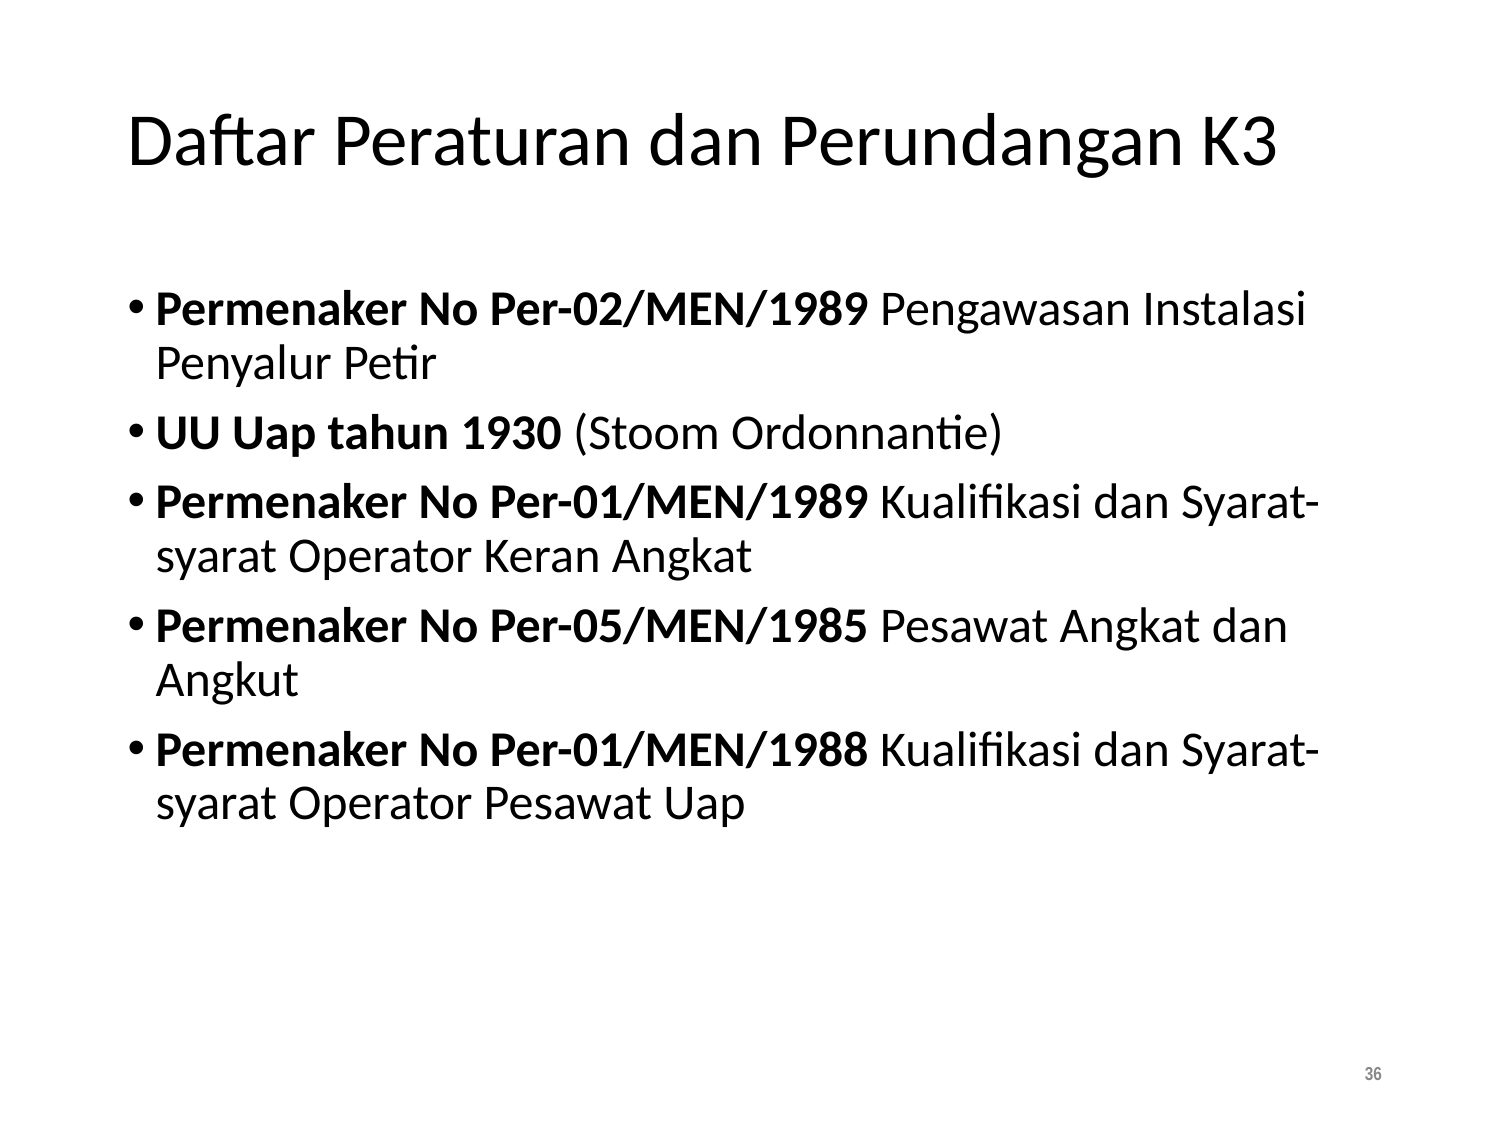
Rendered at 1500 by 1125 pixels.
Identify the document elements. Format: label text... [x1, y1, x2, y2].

slide_number ‹#› [1059, 1042, 1397, 1103]
list Permenaker No Per-02/MEN/1989 Pengawasan Instalasi Penyalur Petir UU Uap tahun 1930 (Stoom Ordonnantie) Permenaker No Per-01/MEN/1989 Kualifikasi dan Syarat-syarat Operator Keran Angkat Permenaker No Per-05/MEN/1985 Pesawat Angkat dan Angkut Permenaker No Per-01/MEN/1988 Kualifikasi dan Syarat-syarat Operator Pesawat Uap [112, 275, 1388, 950]
title Daftar Peraturan dan Perundangan K3 [112, 62, 1388, 221]
